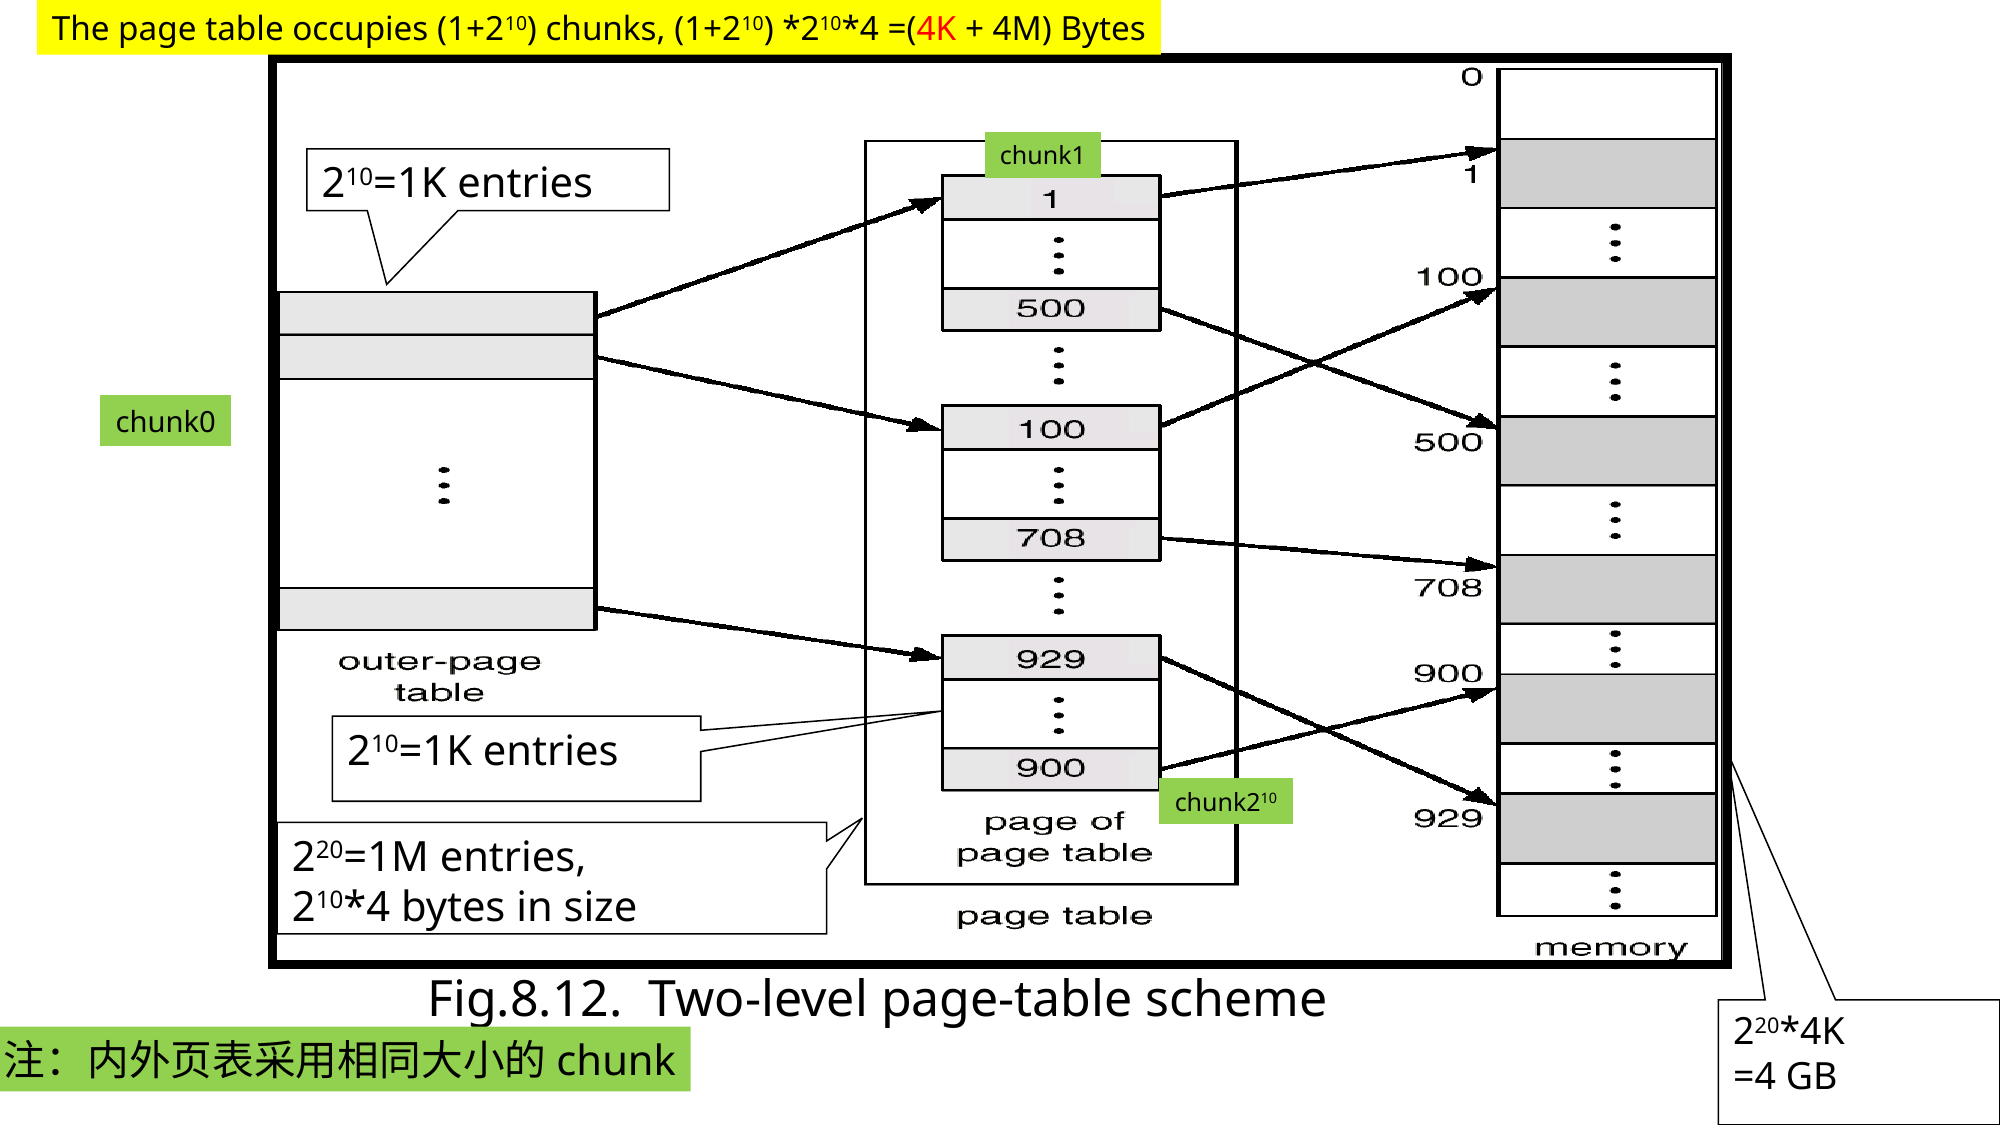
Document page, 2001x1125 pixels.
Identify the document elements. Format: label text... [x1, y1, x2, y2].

text_box 注：内外页表采用相同大小的chunk [0, 1026, 691, 1092]
text_box chunk0 [100, 395, 231, 446]
title Fig.8.12. Two-level page-table scheme [412, 906, 1764, 1094]
text_box 220*4K =4 GB [1718, 751, 2000, 1125]
title Fig.8.12. Two-level page-table scheme [1796, 906, 2000, 999]
picture [277, 62, 1723, 960]
text_box The page table occupies (1+210) chunks, (1+210) *210*4 =(4K + 4M) Bytes [37, 0, 1161, 55]
